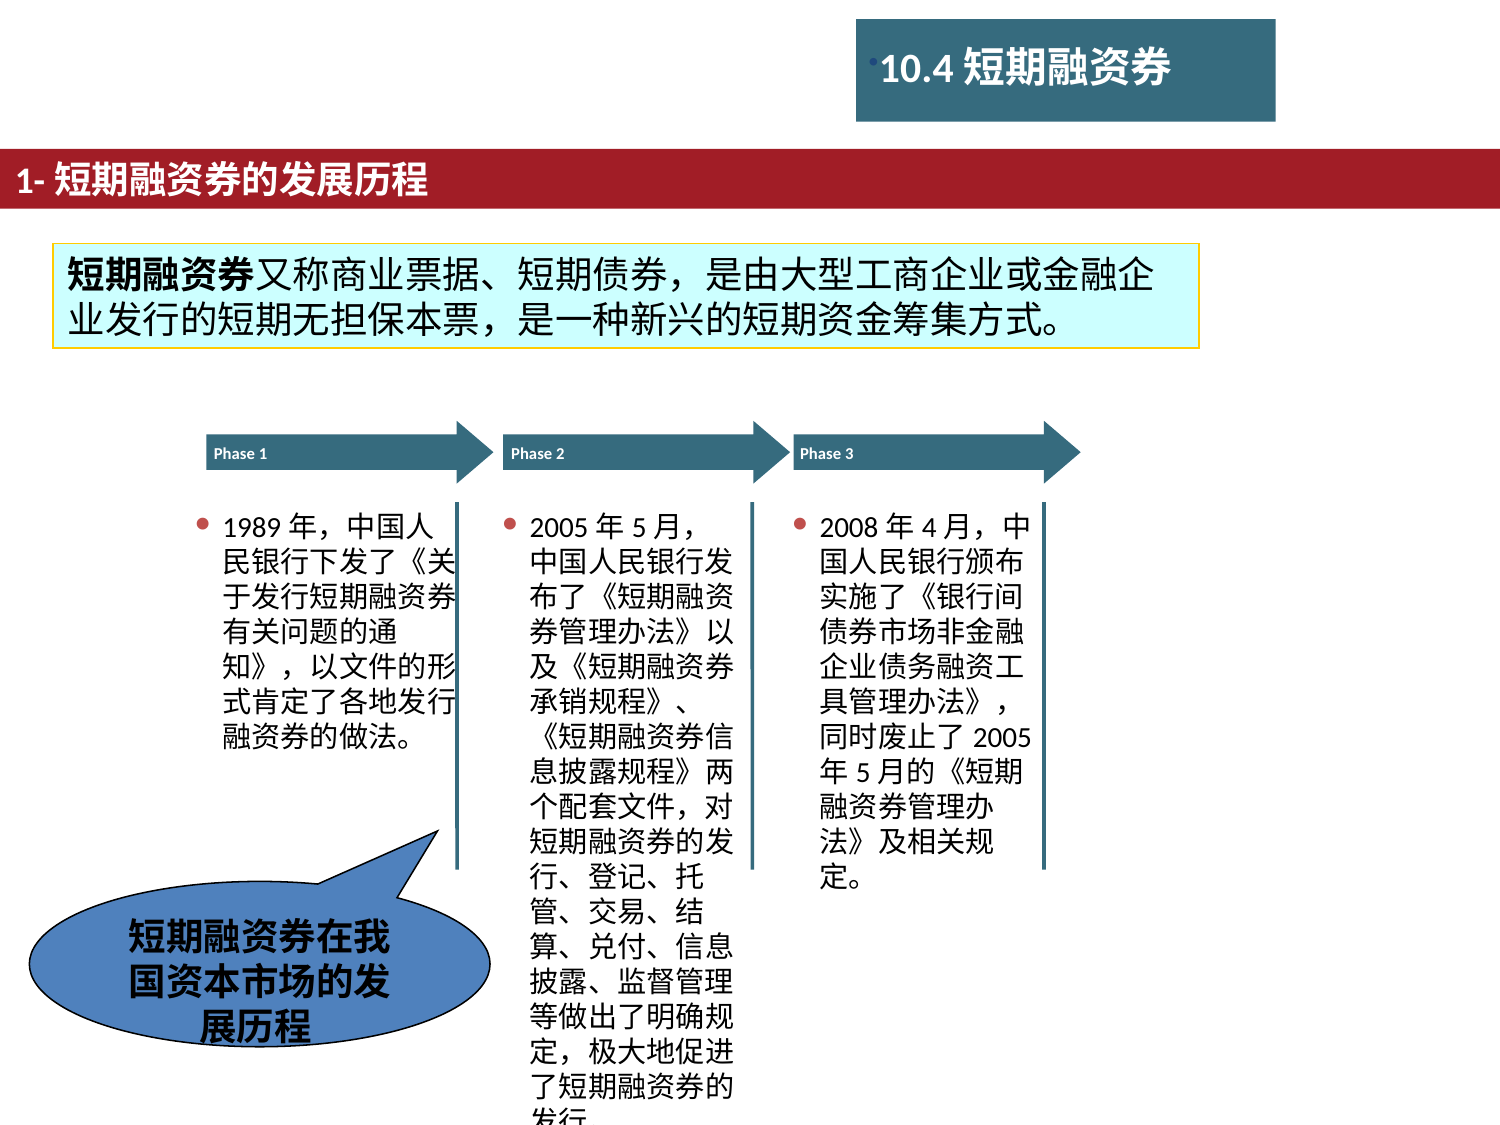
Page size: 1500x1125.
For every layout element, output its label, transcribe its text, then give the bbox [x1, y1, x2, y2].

text_box 2005年5月，中国人民银行发布了《短期融资券管理办法》以及《短期融资券承销规程》、《短期融资券信息披露规程》两个配套文件，对短期融资券的发行、登记、托管、交易、结算、兑付、信息披露、监督管理等做出了明确规定，极大地促进了短期融资券的发行。 [502, 508, 739, 1125]
text_box 短期融资券在我国资本市场的发展历程 [29, 830, 491, 1047]
text_box 短期融资券又称商业票据、短期债券，是由大型工商企业或金融企业发行的短期无担保本票，是一种新兴的短期资金筹集方式。 [53, 243, 1199, 349]
text_box 1-短期融资券的发展历程 [0, 148, 1500, 209]
text_box Phase 1 [213, 443, 473, 463]
text_box 2008年4月，中国人民银行颁布实施了《银行间债券市场非金融企业债务融资工具管理办法》，同时废止了2005年5月的《短期融资券管理办法》及相关规定。 [792, 508, 1034, 894]
text_box Phase 3 [800, 443, 1059, 463]
text_box Phase 2 [510, 443, 770, 463]
text_box [503, 420, 791, 484]
text_box [206, 420, 494, 484]
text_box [855, 18, 1281, 122]
text_box [793, 420, 1081, 484]
text_box 1989年，中国人民银行下发了《关于发行短期融资券有关问题的通知》，以文件的形式肯定了各地发行融资券的做法。 [194, 508, 457, 754]
